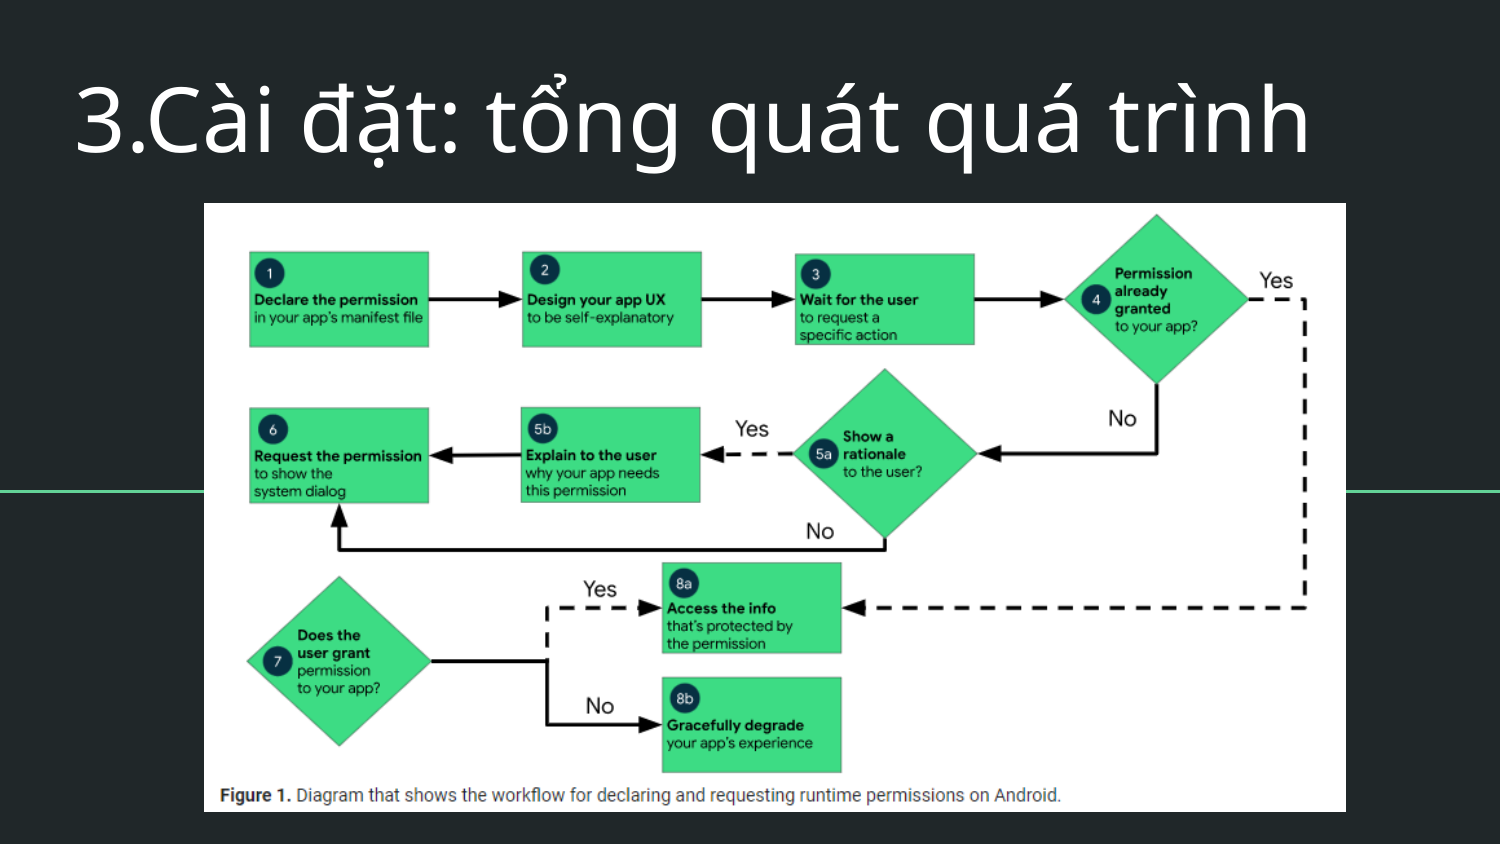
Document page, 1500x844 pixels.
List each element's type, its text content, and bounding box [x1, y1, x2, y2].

picture [204, 202, 1346, 812]
title 3.Cài đặt: tổng quát quá trình [59, 44, 1331, 186]
